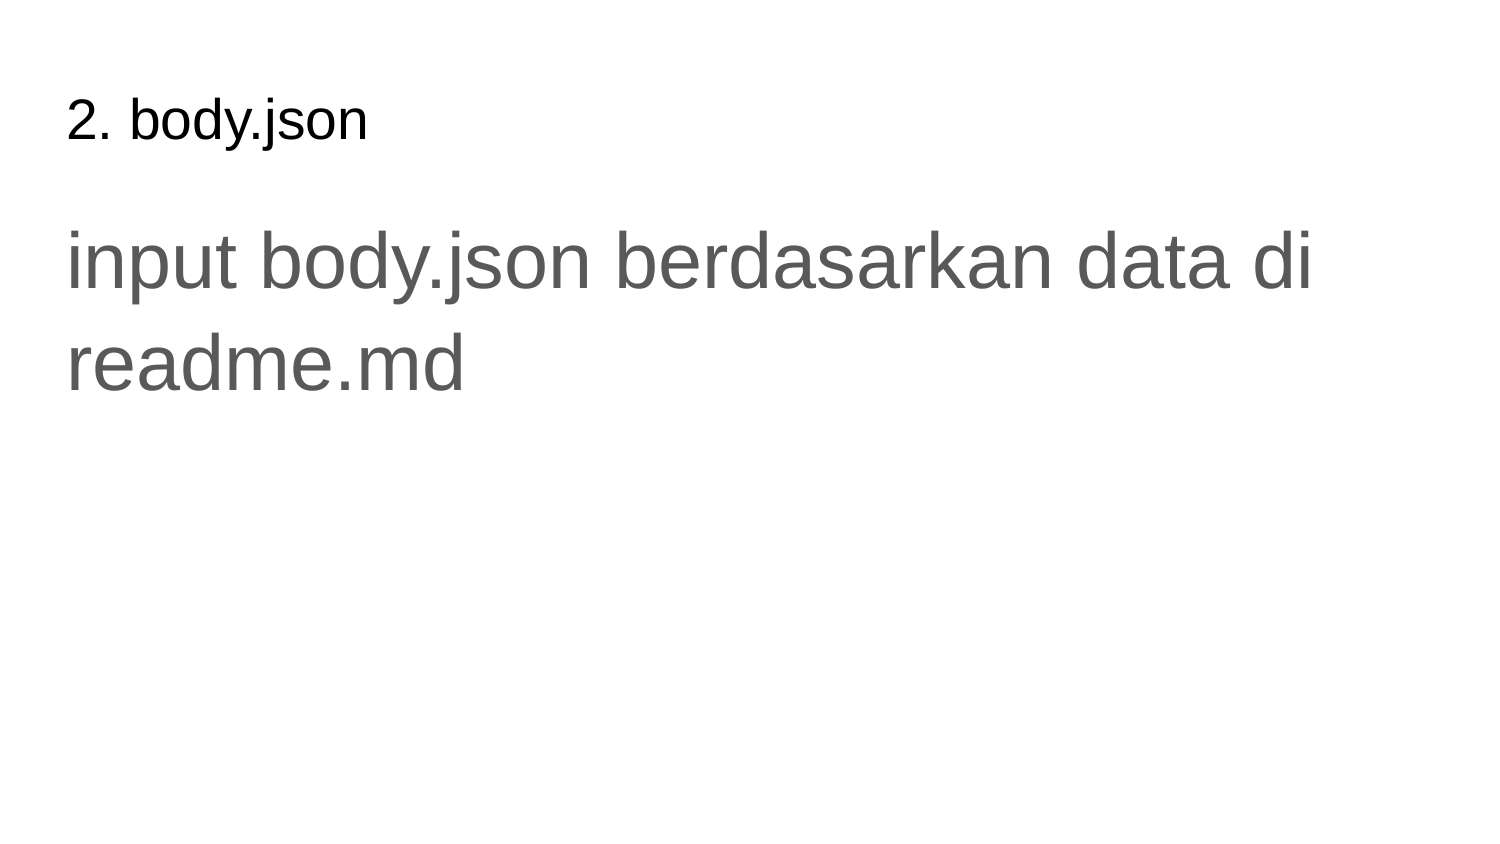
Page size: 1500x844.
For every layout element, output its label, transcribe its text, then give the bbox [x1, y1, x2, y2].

title 2. body.json [51, 72, 1449, 167]
list input body.json berdasarkan data di readme.md [51, 189, 1449, 750]
